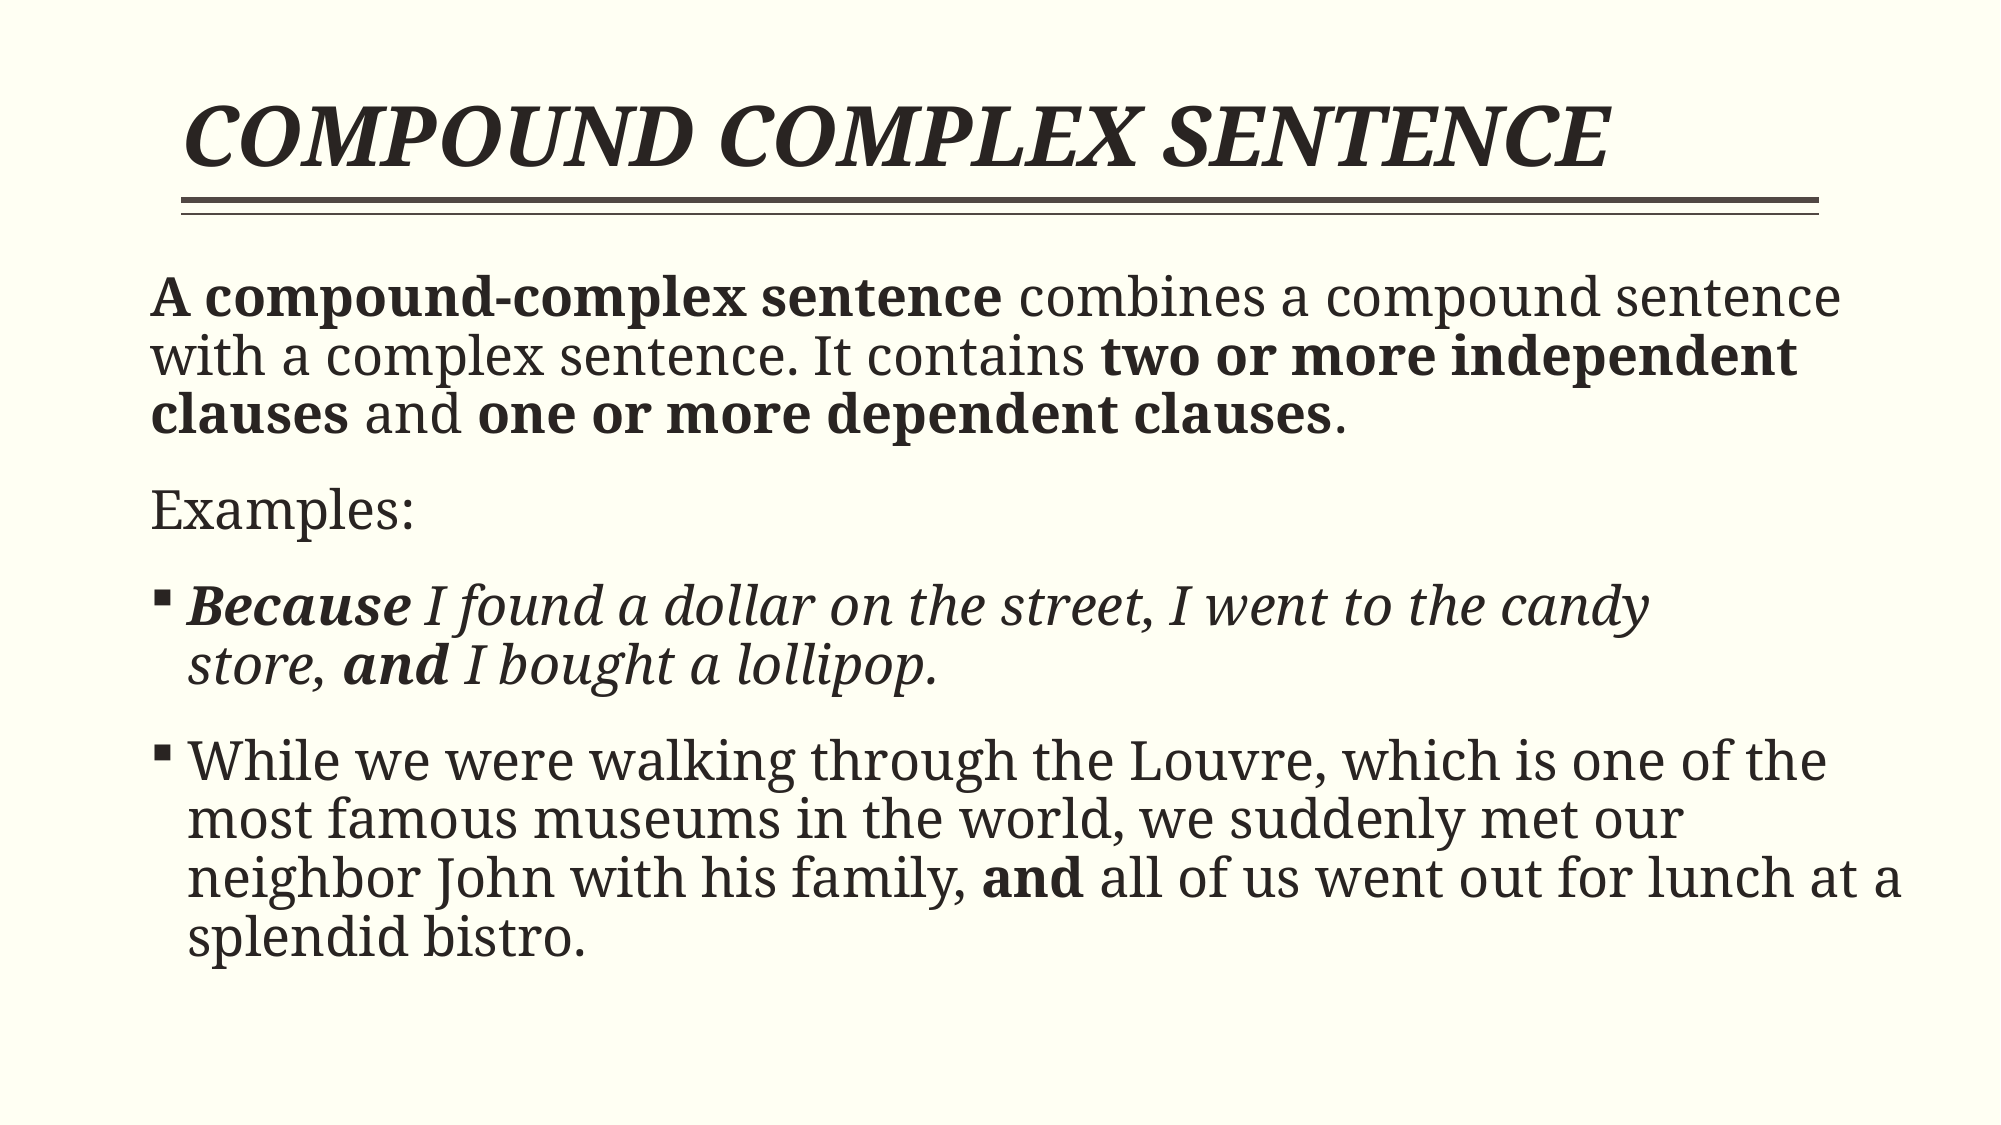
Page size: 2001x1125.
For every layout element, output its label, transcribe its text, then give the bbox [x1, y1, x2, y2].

title COMPOUND COMPLEX SENTENCE [181, 12, 1819, 193]
list A compound-complex sentence combines a compound sentence with a complex sentence. It contains two or more independent clauses and one or more dependent clauses. Examples: Because I found a dollar on the street, I went to the candy store, and I bought a lollipop. While we were walking through the Louvre, which is one of the most famous museums in the world, we suddenly met our neighbor John with his family, and all of us went out for lunch at a splendid bistro. [150, 262, 1931, 1013]
